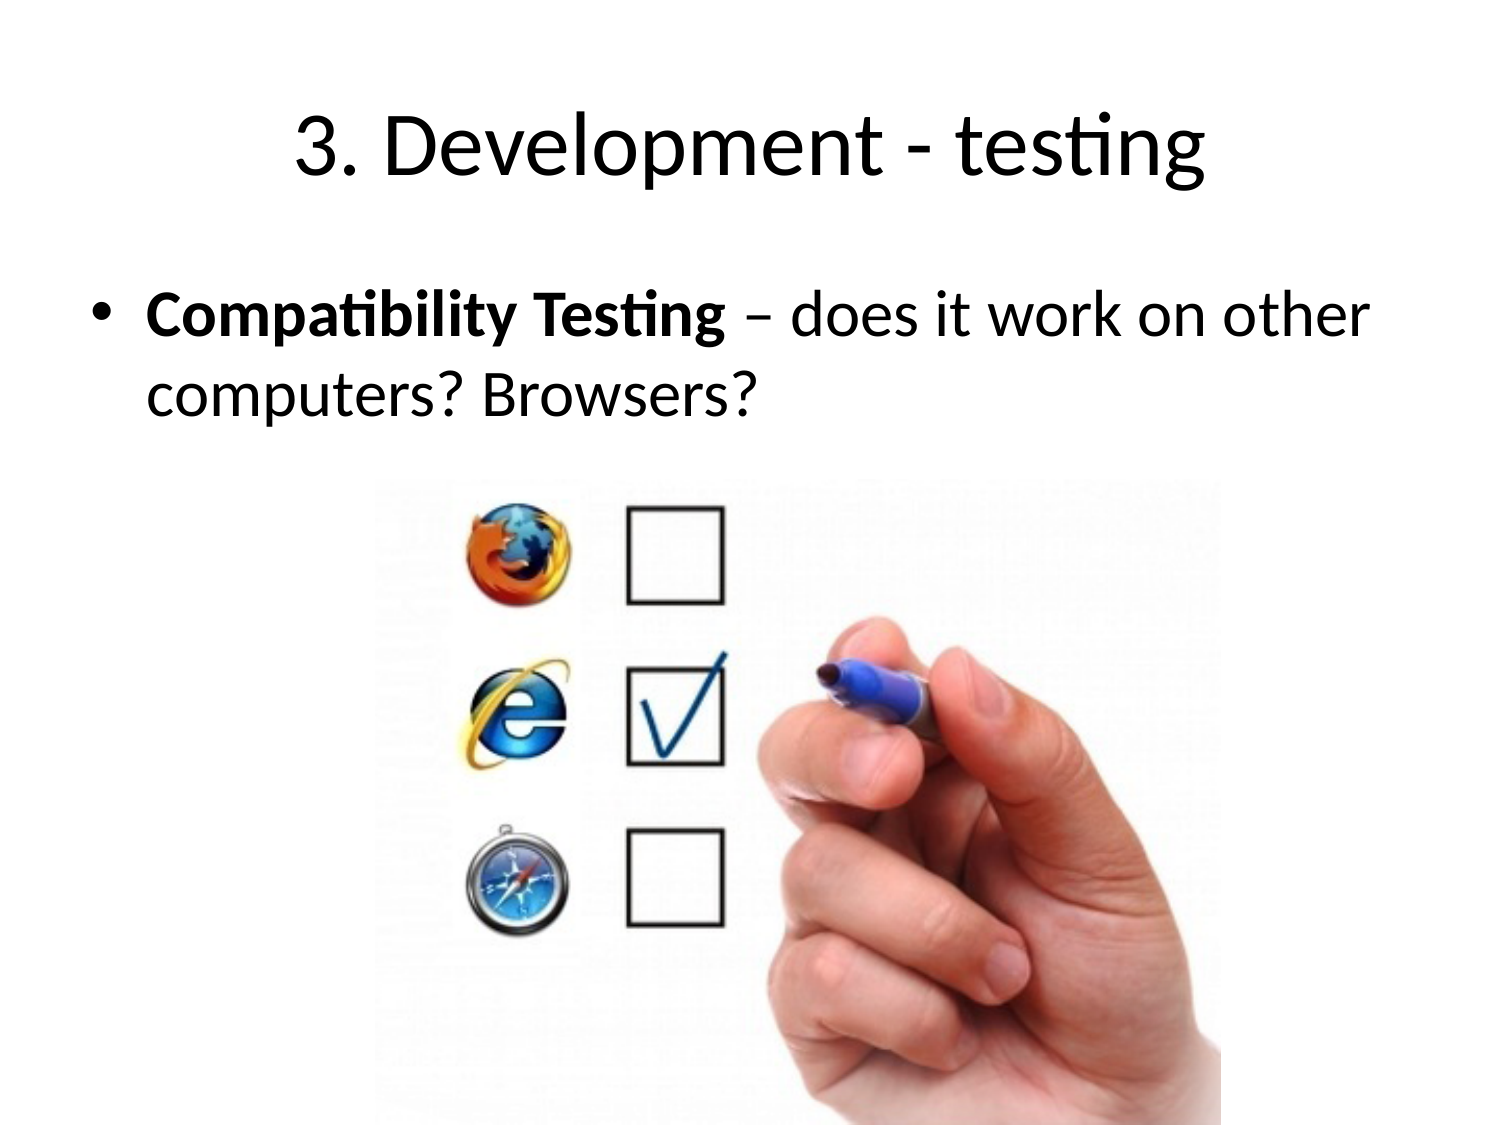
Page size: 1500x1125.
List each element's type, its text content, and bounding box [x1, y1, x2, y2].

title 3. Development - testing [75, 45, 1425, 233]
picture [374, 478, 1222, 1125]
list Compatibility Testing – does it work on other computers? Browsers? [75, 262, 1425, 1005]
